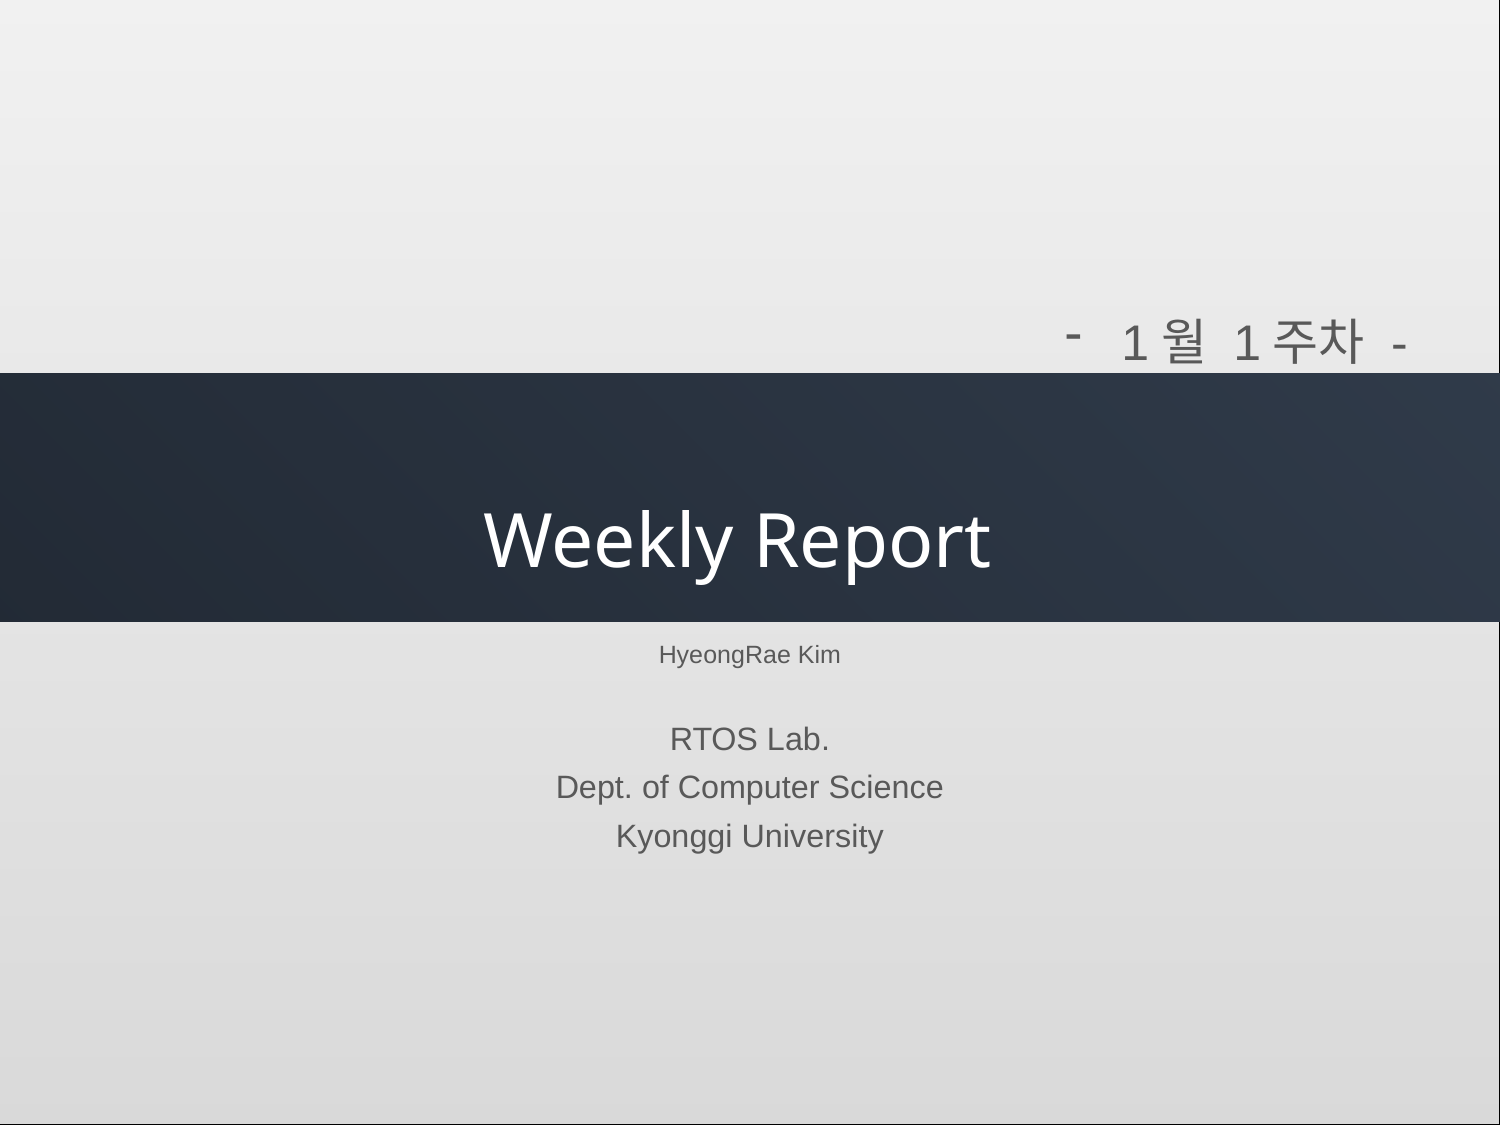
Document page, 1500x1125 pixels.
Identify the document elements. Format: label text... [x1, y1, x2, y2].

text_box 1월 1주차 - [372, 290, 1423, 378]
subtitle HyeongRae Kim RTOS Lab. Dept. of Computer Science Kyonggi University [187, 590, 1313, 863]
title Weekly Report [100, 349, 1376, 591]
